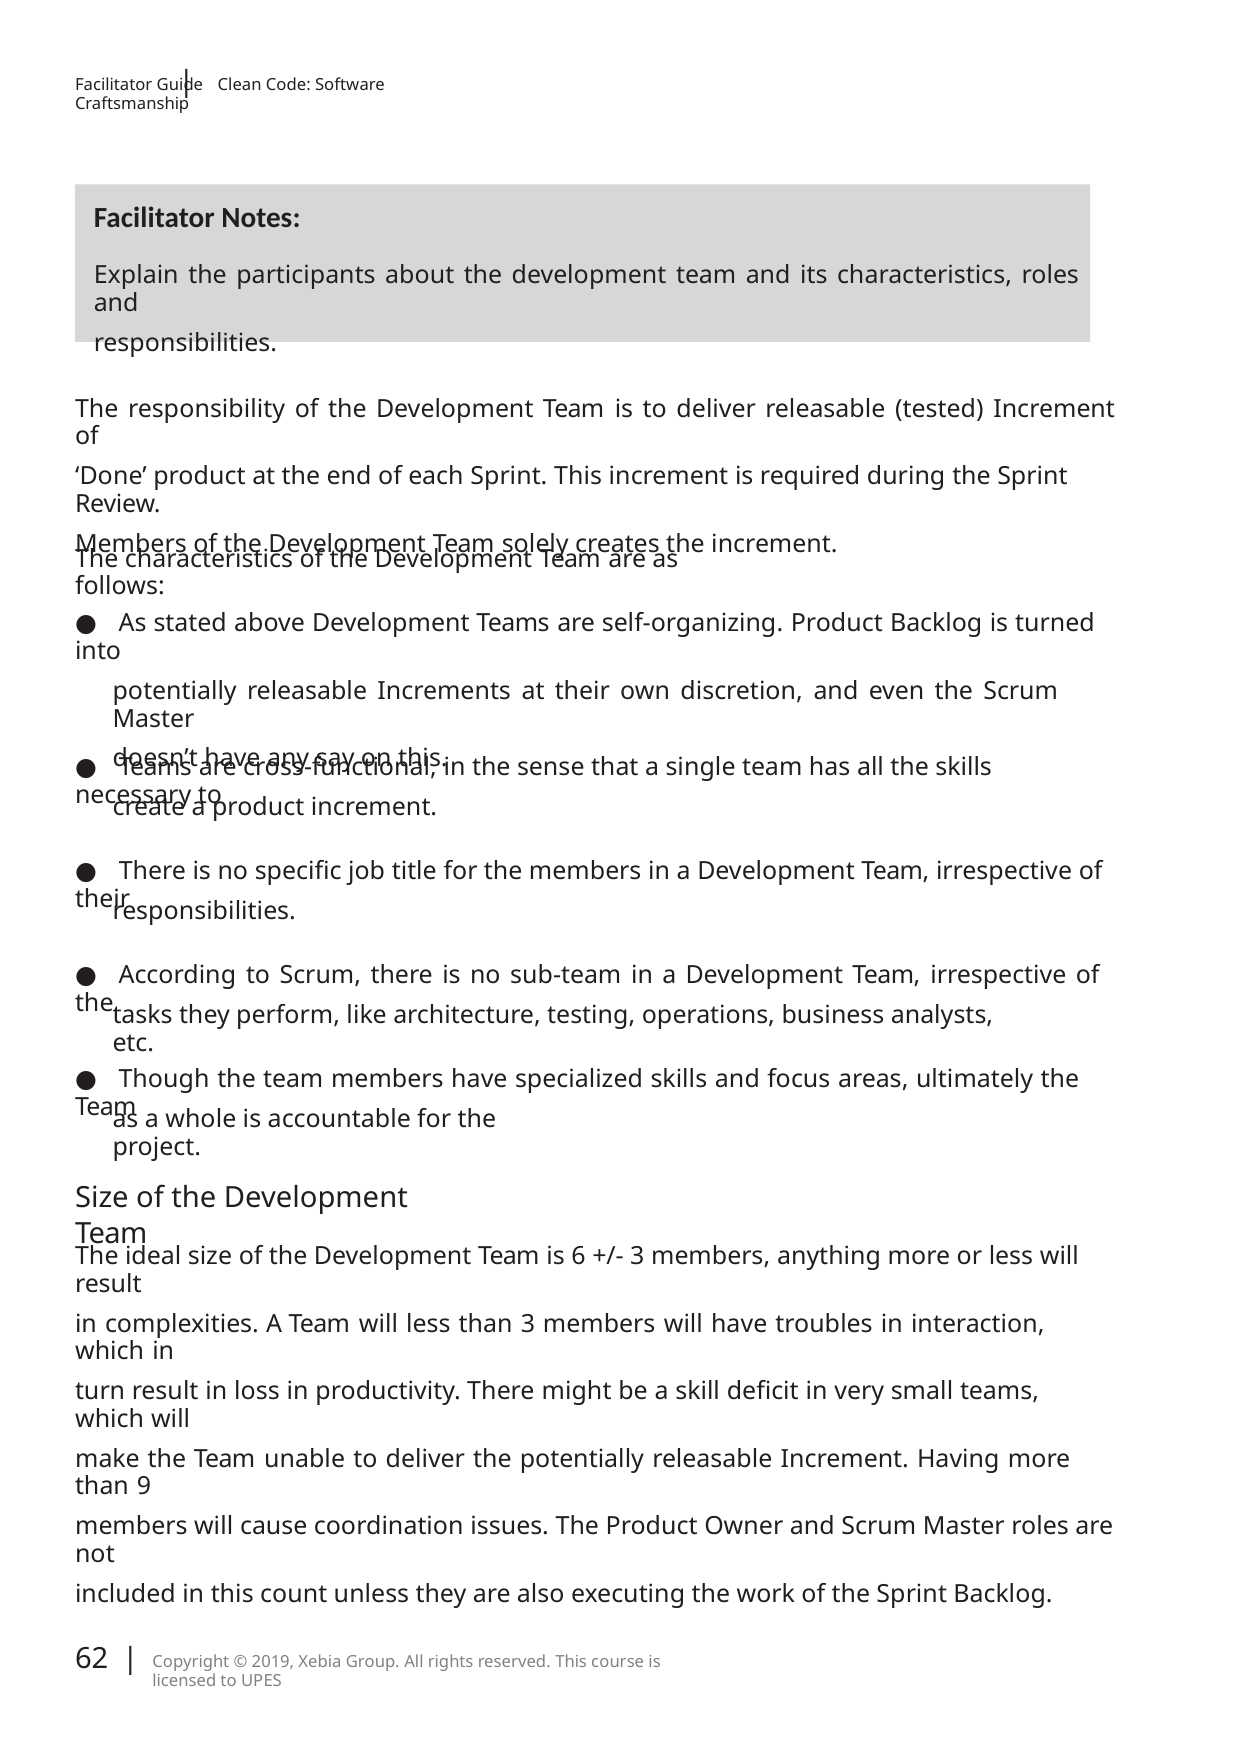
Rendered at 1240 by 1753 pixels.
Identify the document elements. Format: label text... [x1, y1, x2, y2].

text_box The ideal size of the Development Team is 6 +/- 3 members, anything more or less will result in complexities. A Team will less than 3 members will have troubles in interaction, which in turn result in loss in productivity. There might be a skill deﬁcit in very small teams, which will make the Team unable to deliver the potentially releasable Increment. Having more than 9 members will cause coordination issues. The Product Owner and Scrum Master roles are not included in this count unless they are also executing the work of the Sprint Backlog. [74, 1241, 1116, 1607]
text_box ● There is no speciﬁc job title for the members in a Development Team, irrespective of their [75, 856, 1116, 913]
text_box Size of the Development Team [74, 1178, 467, 1241]
text_box ● Teams are cross-functional, in the sense that a single team has all the skills necessary to [75, 752, 1115, 809]
text_box ● As stated above Development Teams are self-organizing. Product Backlog is turned into potentially releasable Increments at their own discretion, and even the Scrum Master doesn’t have any say on this. [74, 608, 1116, 772]
text_box Copyright © 2019, Xebia Group. All rights reserved. This course is licensed to UPES [152, 1651, 687, 1690]
text_box Facilitator Notes: [93, 197, 325, 234]
text_box The responsibility of the Development Team is to deliver releasable (tested) Increment of ‘Done’ product at the end of each Sprint. This increment is required during the Sprint Review. Members of the Development Team solely creates the increment. [75, 394, 1116, 558]
text_box 62 | [74, 1641, 155, 1675]
text_box Explain the participants about the development team and its characteristics, roles and responsibilities. [93, 260, 1097, 357]
text_box ● Though the team members have specialized skills and focus areas, ultimately the Team [74, 1064, 1116, 1121]
text_box | [178, 64, 210, 74]
text_box create a product increment. [112, 791, 442, 820]
text_box as a whole is accountable for the project. [112, 1104, 591, 1161]
text_box tasks they perform, like architecture, testing, operations, business analysts, etc. [112, 1000, 1016, 1057]
text_box responsibilities. [112, 896, 309, 925]
text_box ● According to Scrum, there is no sub-team in a Development Team, irrespective of the [74, 960, 1115, 1017]
text_box The characteristics of the Development Team are as follows: [75, 544, 768, 600]
text_box [74, 184, 1091, 342]
text_box Facilitator Guide Clean Code: Software Craftsmanship [75, 74, 439, 113]
